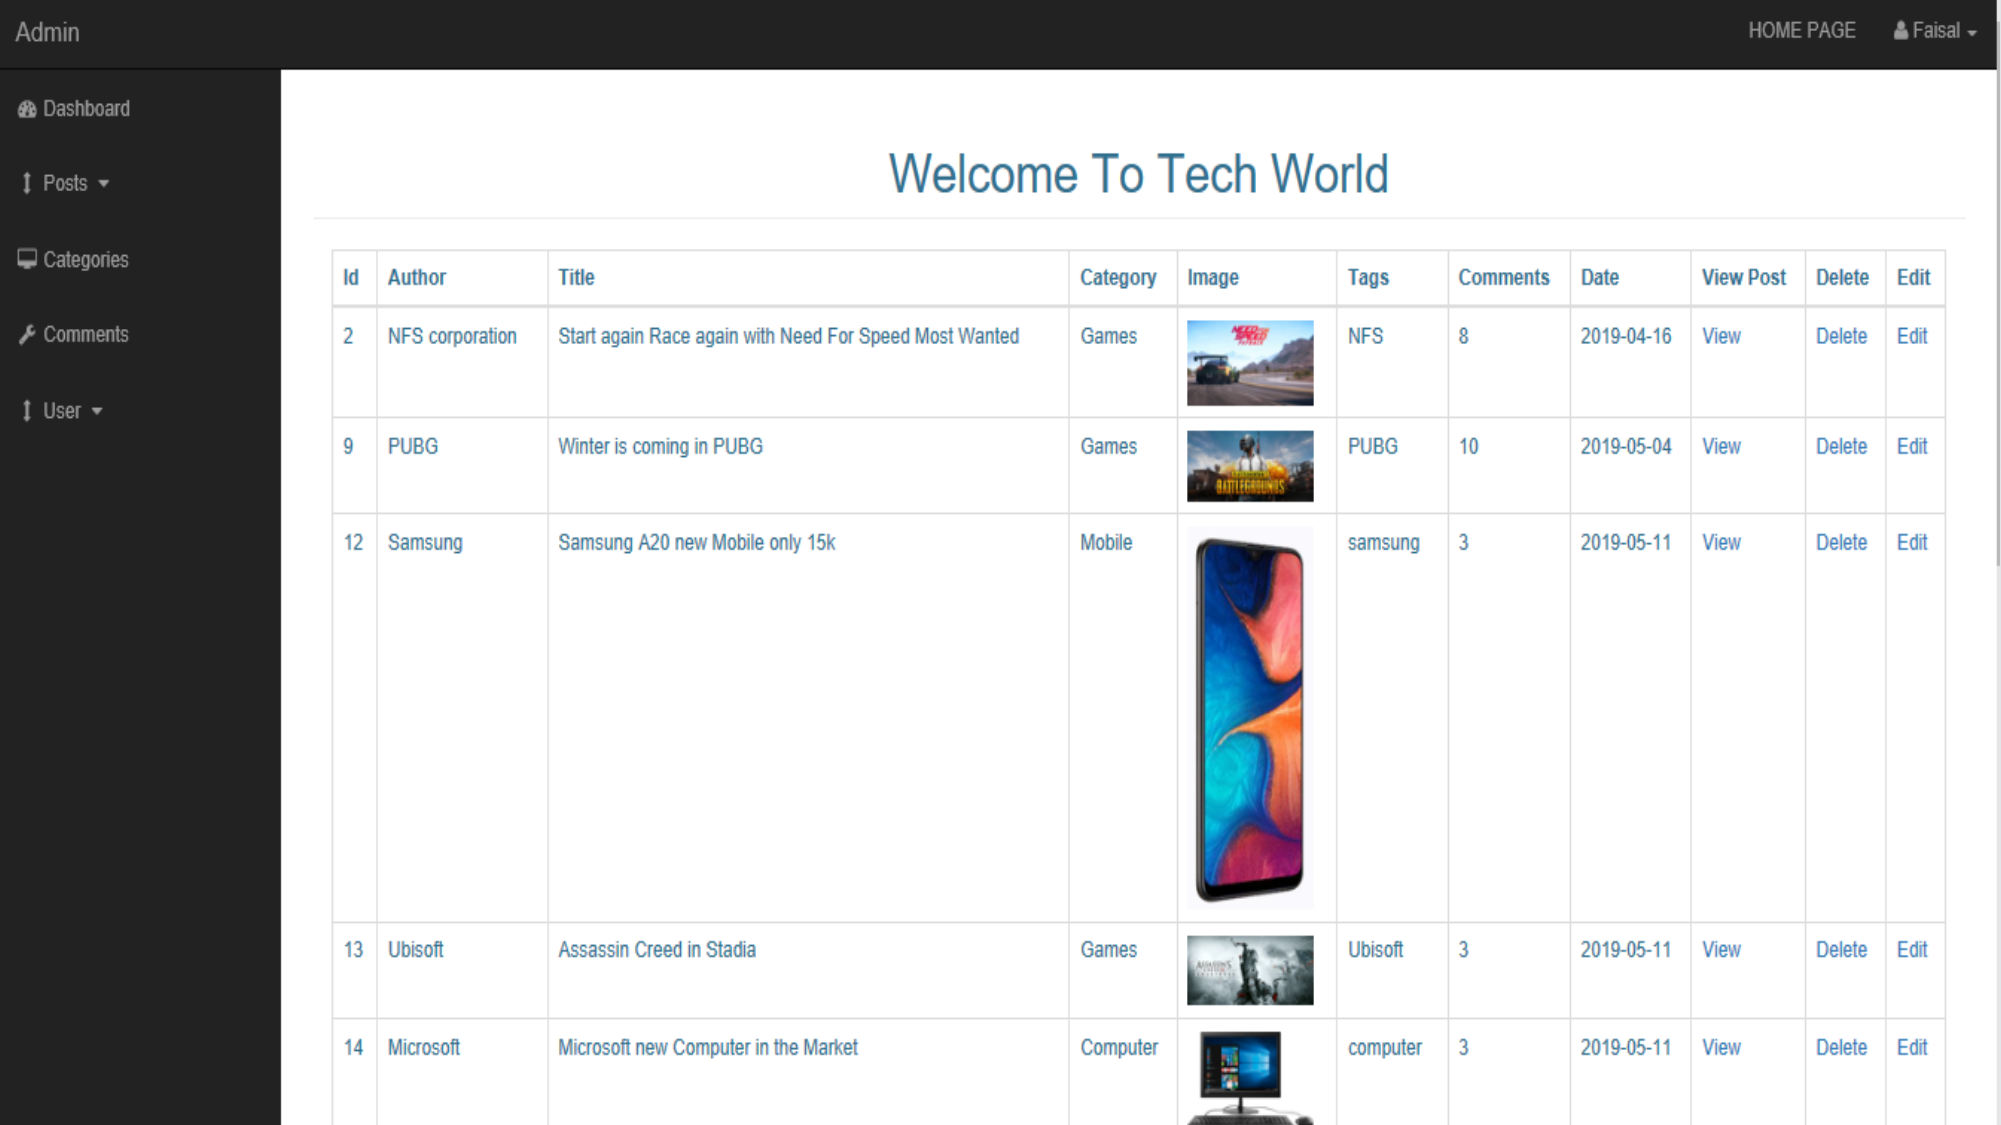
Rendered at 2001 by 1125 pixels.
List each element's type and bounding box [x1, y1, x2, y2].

list [0, 0, 2000, 1125]
